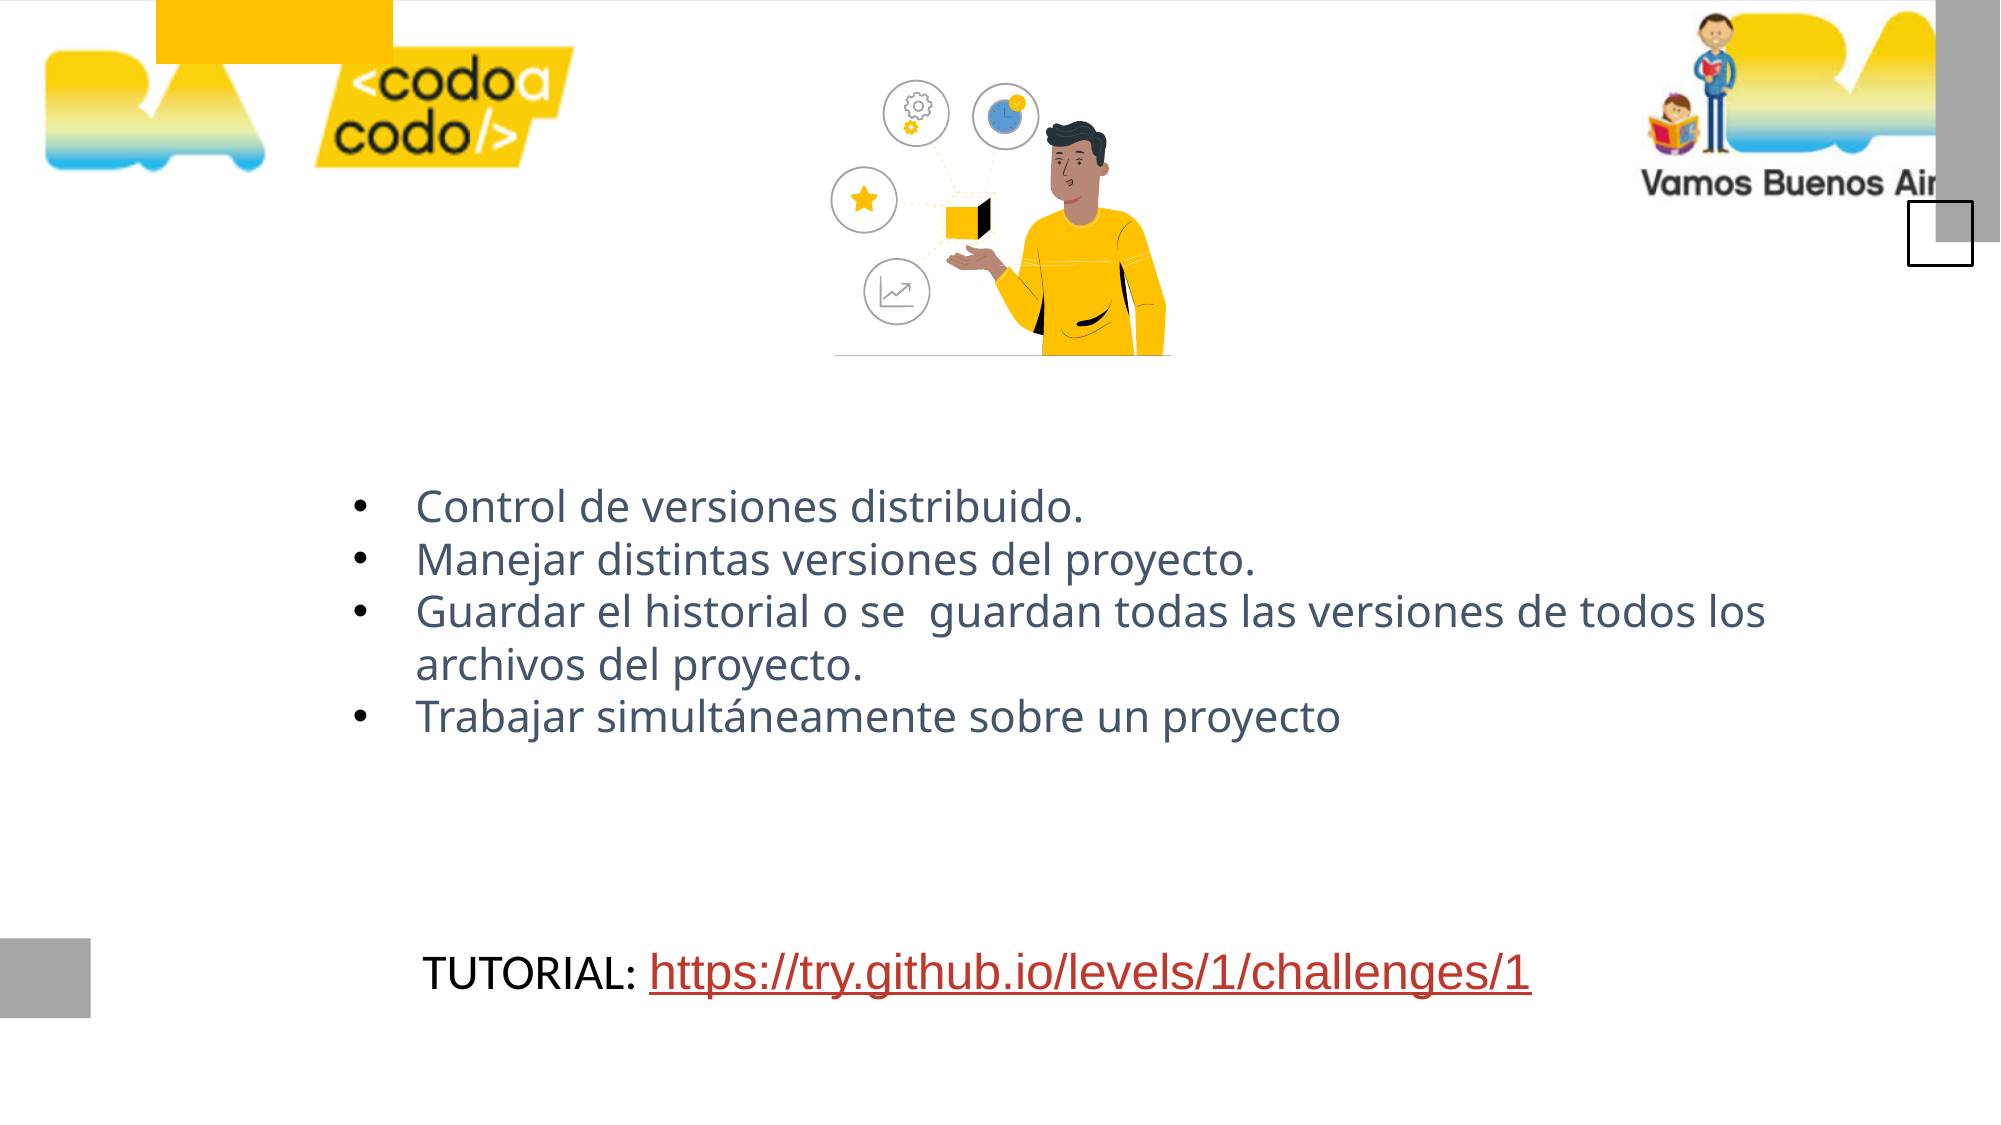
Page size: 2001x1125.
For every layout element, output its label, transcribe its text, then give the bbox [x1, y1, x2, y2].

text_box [827, 80, 1173, 357]
picture [1910, 203, 1971, 264]
subtitle Control de versiones distribuido. Manejar distintas versiones del proyecto. Guardar el historial o se guardan todas las versiones de todos los archivos del proyecto. Trabajar simultáneamente sobre un proyecto [332, 458, 1811, 865]
picture [0, 0, 2001, 1125]
title TUTORIAL: https://try.github.io/levels/1/challenges/1 [332, 919, 1622, 1024]
